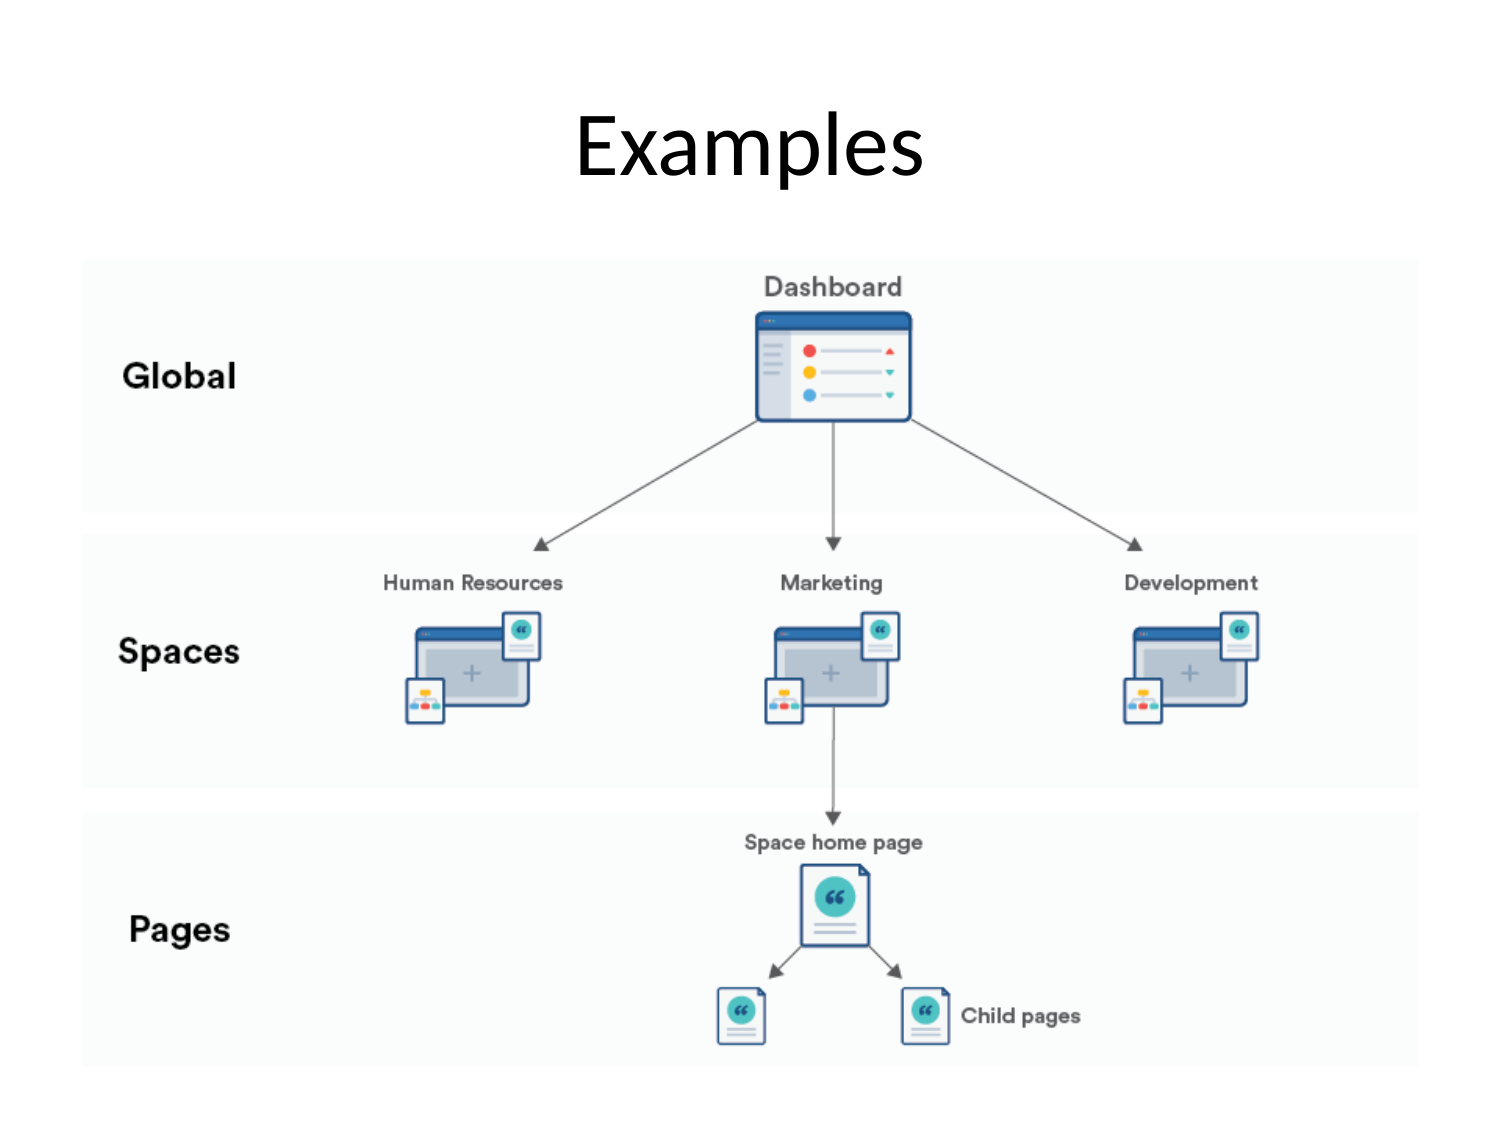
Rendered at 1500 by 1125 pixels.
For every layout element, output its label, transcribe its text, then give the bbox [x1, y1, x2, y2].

picture [61, 234, 1442, 1090]
title Examples [75, 45, 1425, 232]
